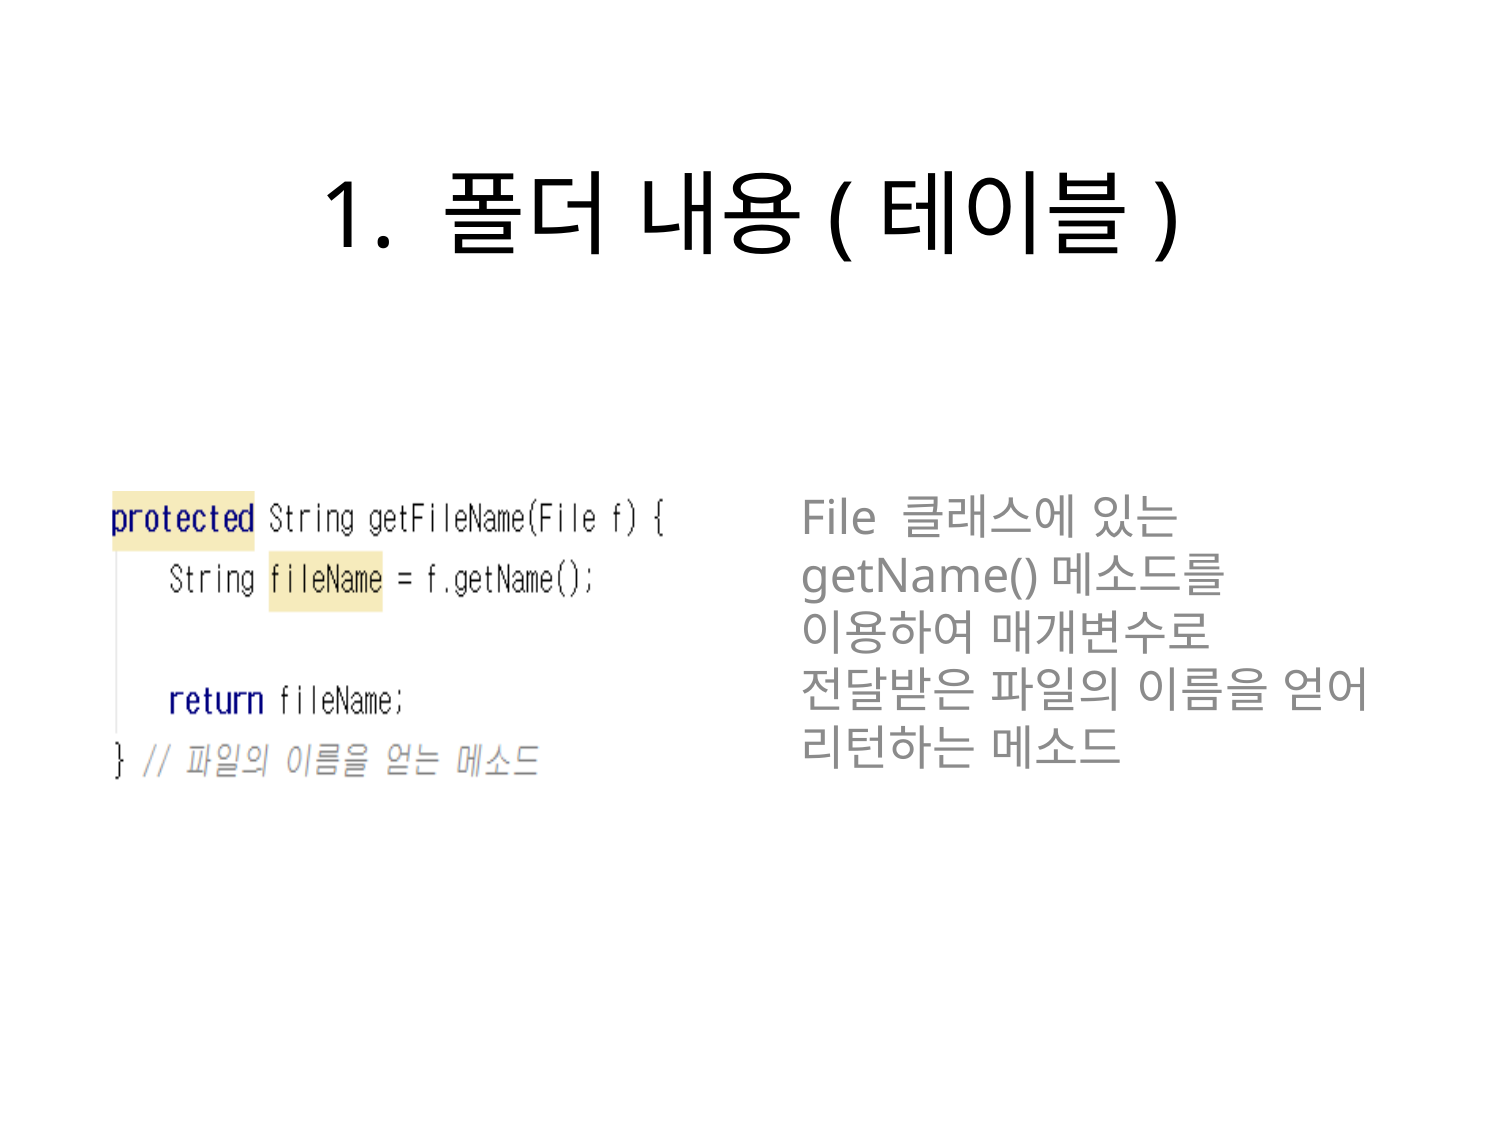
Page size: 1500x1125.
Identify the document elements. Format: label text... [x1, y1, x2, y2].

title 1. 폴더 내용(테이블) [112, 90, 1388, 332]
subtitle File 클래스에 있는getName()메소드를 이용하여 매개변수로 전달받은 파일의 이름을 얻어 리턴하는 메소드 [785, 479, 1388, 799]
picture [110, 491, 675, 799]
